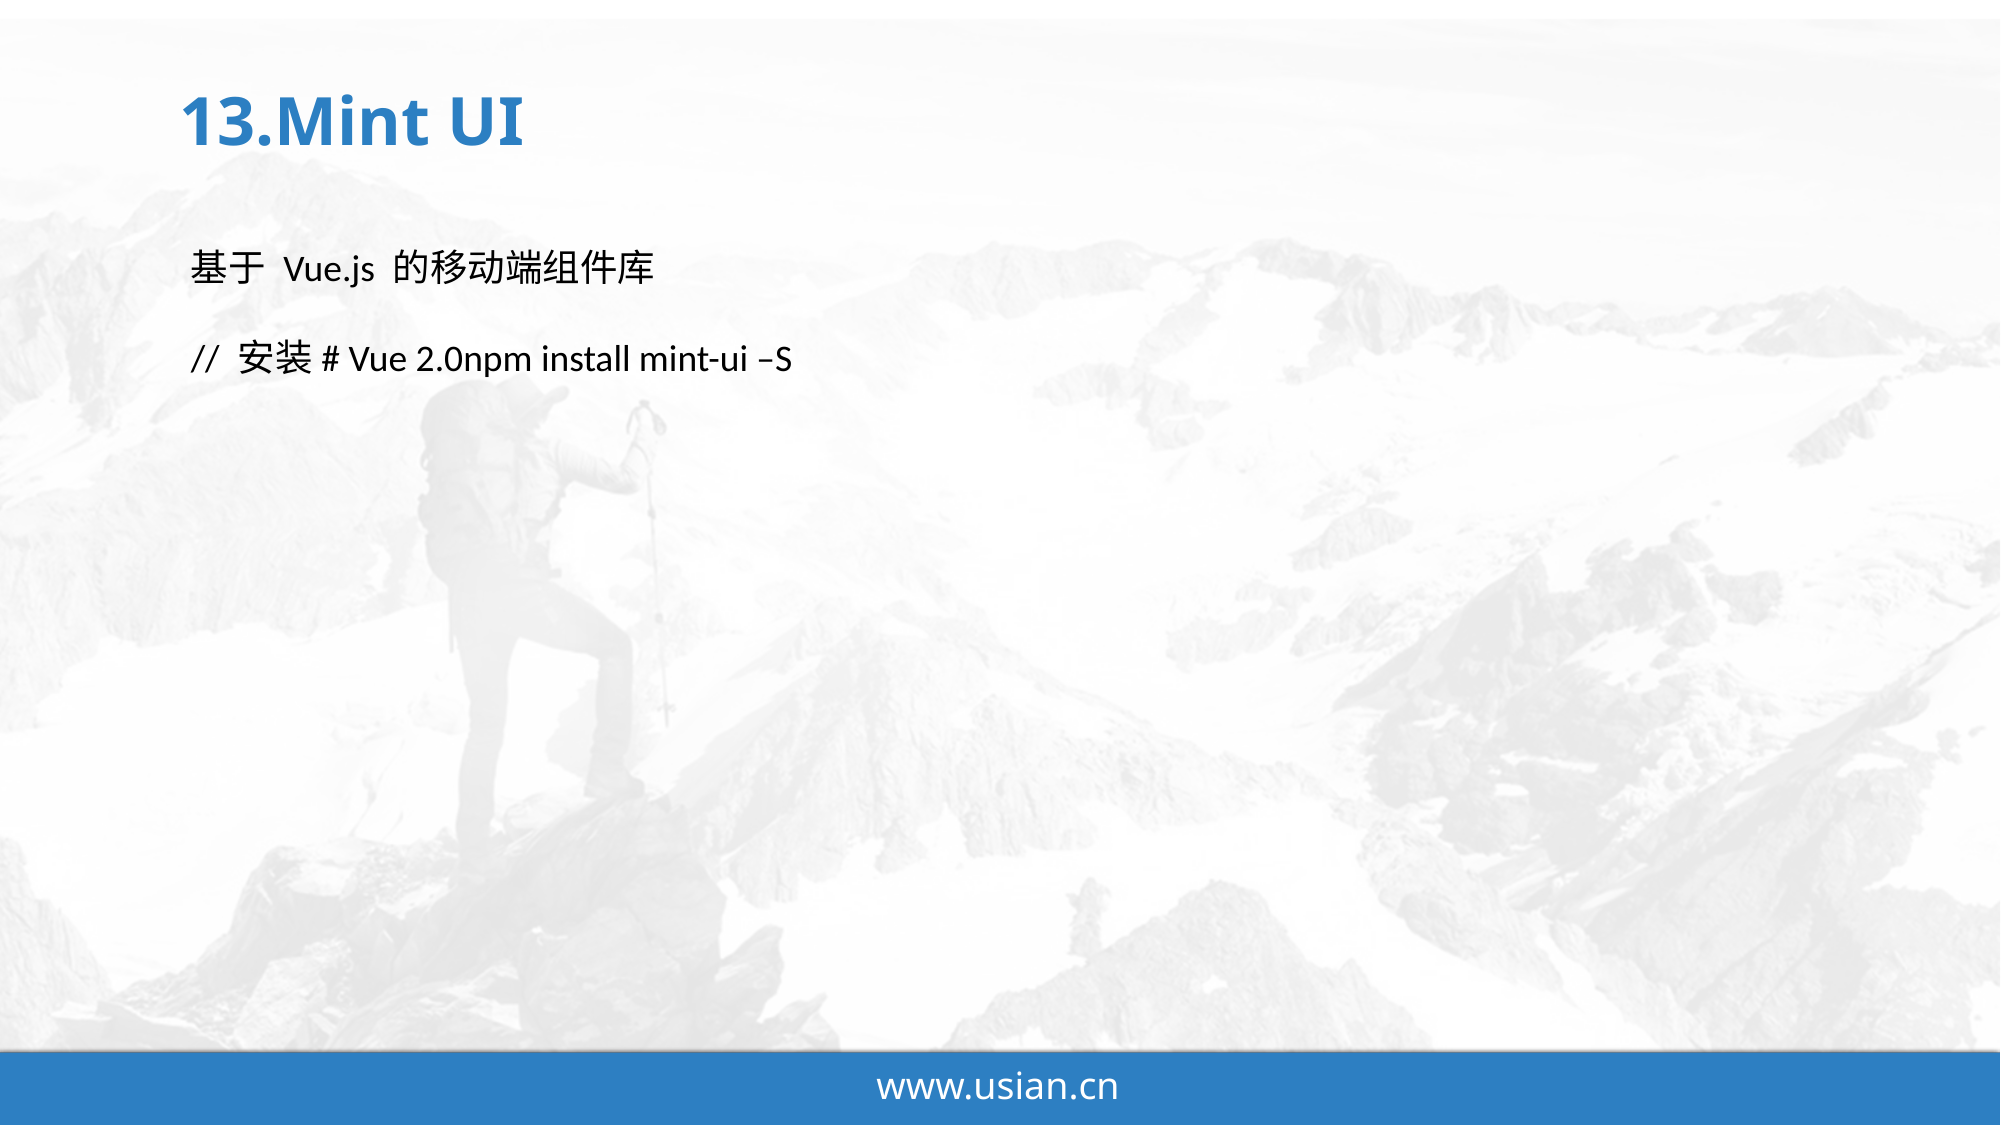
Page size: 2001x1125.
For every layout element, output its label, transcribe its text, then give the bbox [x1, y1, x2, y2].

title 13.Mint UI [138, 59, 1202, 168]
text_box 基于 Vue.js 的移动端组件库 // 安装# Vue 2.0npm install mint-ui –S [176, 236, 1898, 477]
picture [0, 0, 2001, 1125]
